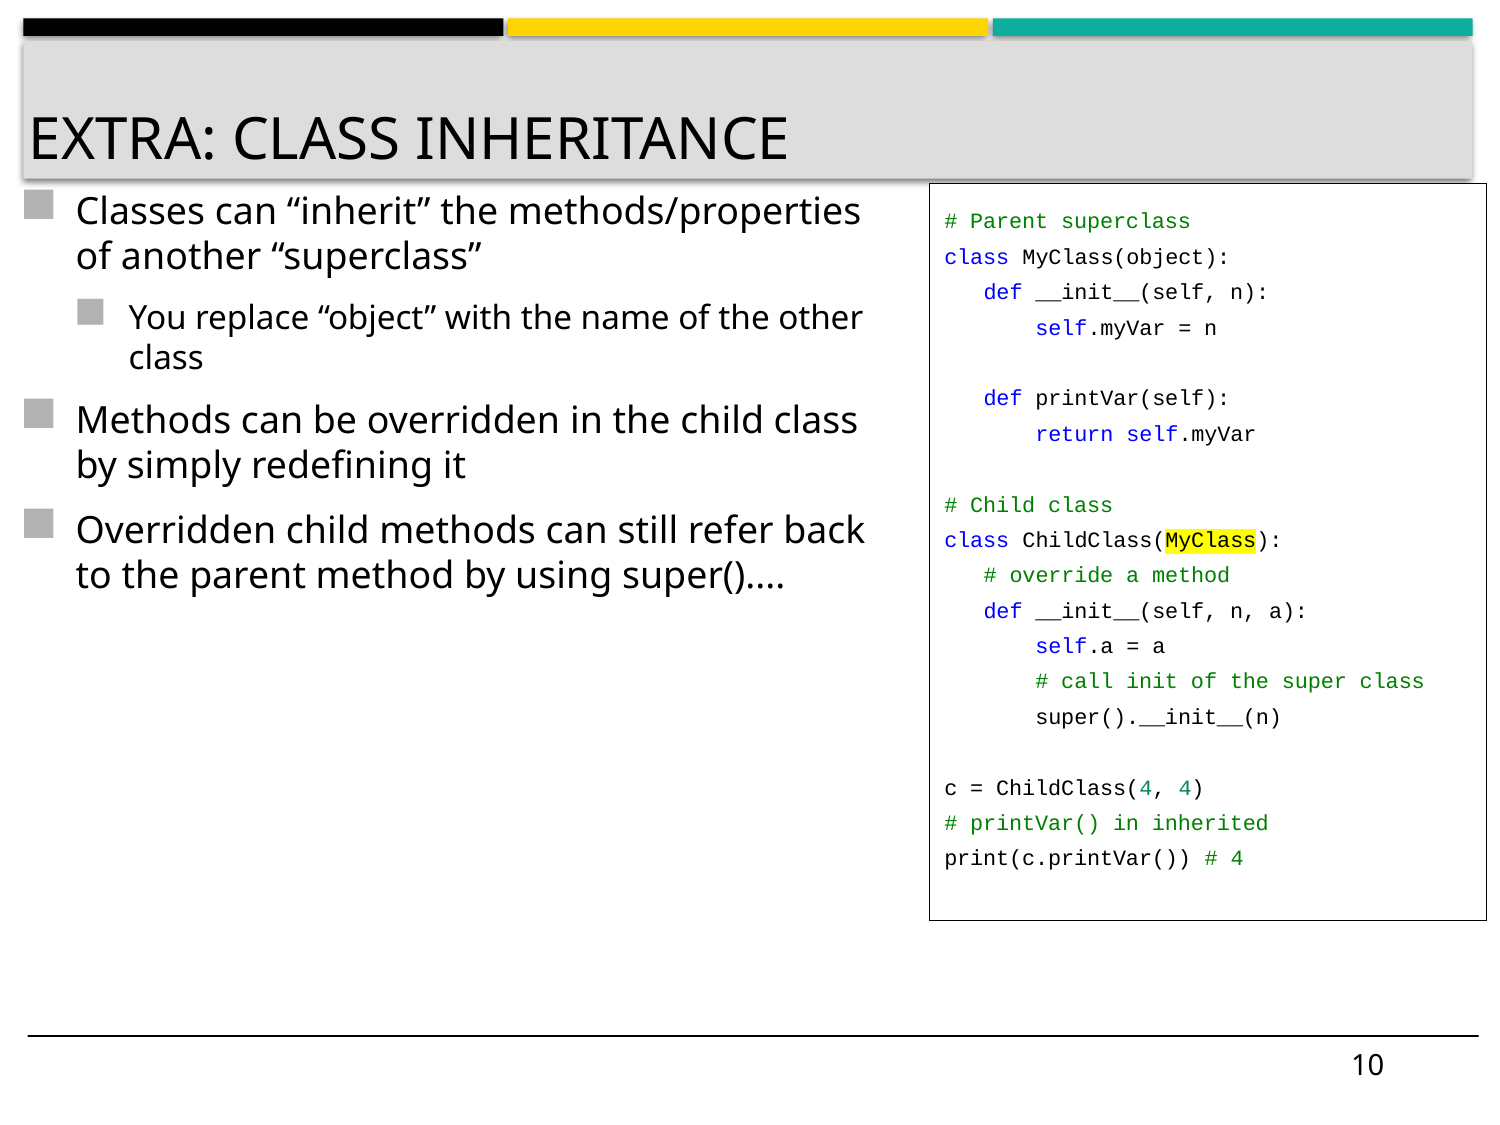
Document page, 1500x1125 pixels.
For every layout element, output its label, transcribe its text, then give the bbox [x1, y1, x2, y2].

text_box # Parent superclass class MyClass(object): def __init__(self, n): self.myVar = n def printVar(self): return self.myVar # Child class class ChildClass(MyClass): # override a method def __init__(self, n, a): self.a = a # call init of the super class super().__init__(n) c = ChildClass(4, 4) # printVar() in inherited print(c.printVar()) # 4 [929, 183, 1487, 921]
title Extra: Class Inheritance [28, 48, 1464, 172]
slide_number 10 [1351, 1036, 1478, 1097]
list Classes can “inherit” the methods/properties of another “superclass” You replace “object” with the name of the other class Methods can be overridden in the child class by simply redefining it Overridden child methods can still refer back to the parent method by using super().... [25, 187, 870, 1021]
